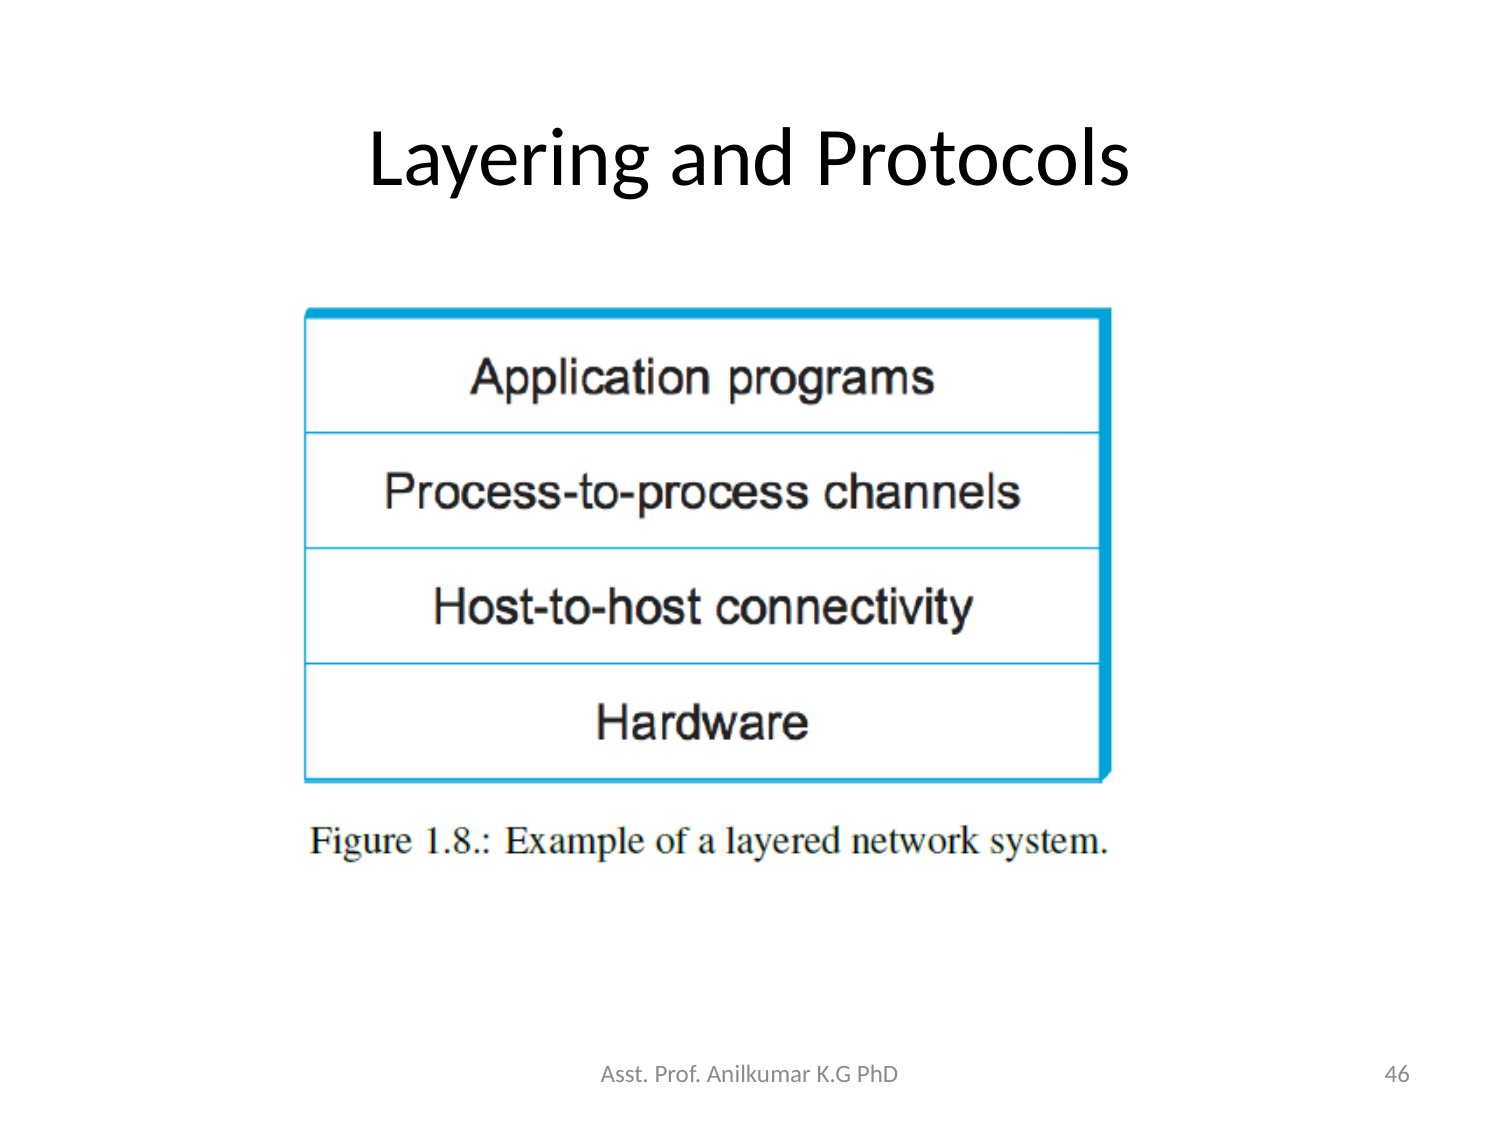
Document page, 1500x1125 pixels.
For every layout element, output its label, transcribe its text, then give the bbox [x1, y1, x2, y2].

title Layering and Protocols [75, 75, 1425, 230]
slide_number 46 [1074, 1042, 1425, 1103]
picture [287, 299, 1117, 866]
footer Asst. Prof. Anilkumar K.G PhD [512, 1042, 988, 1103]
